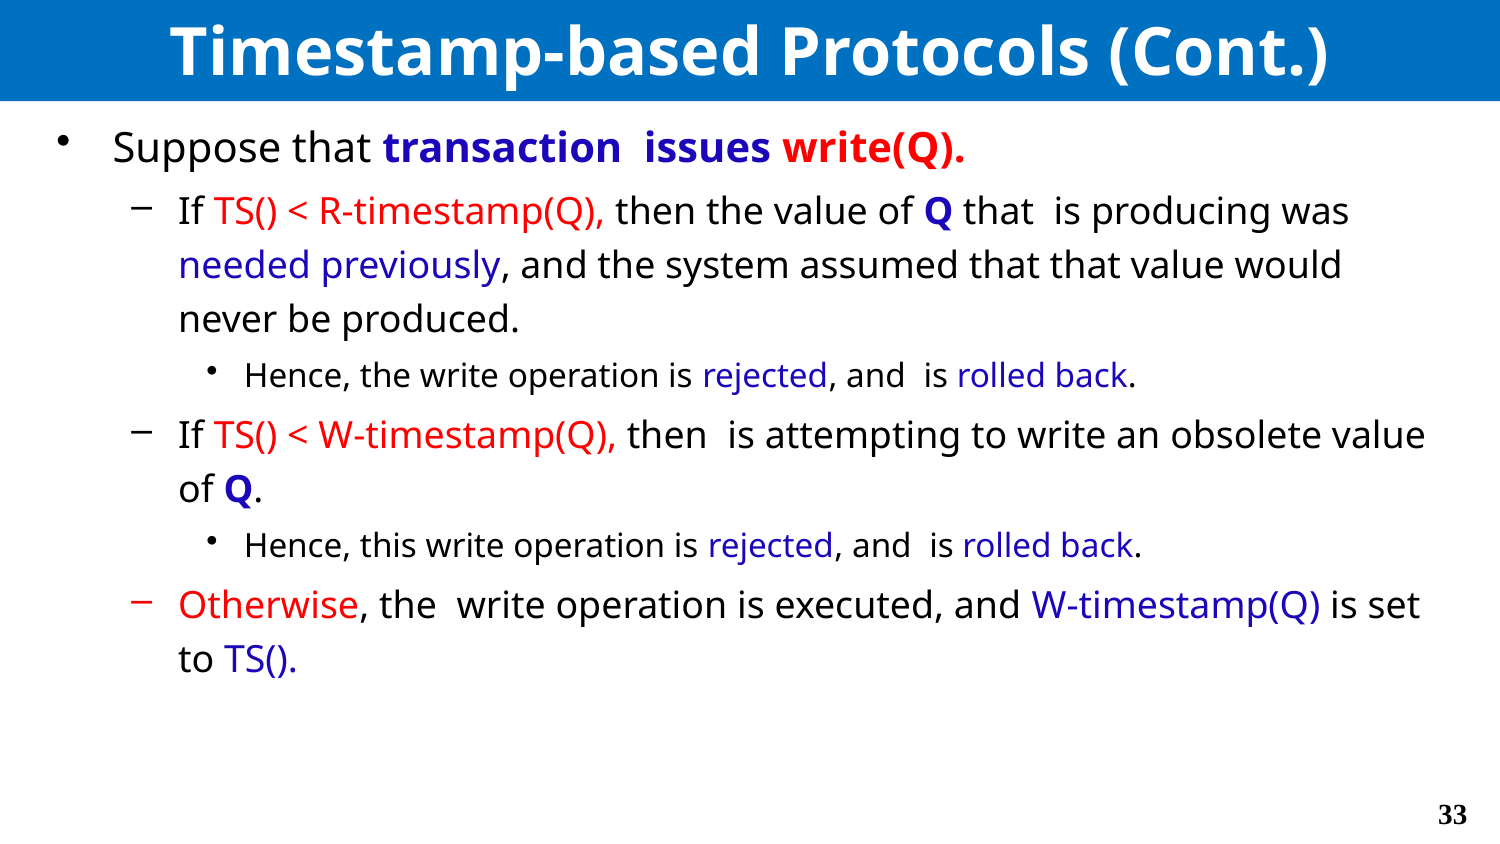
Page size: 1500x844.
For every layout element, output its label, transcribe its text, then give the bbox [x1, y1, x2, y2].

title Timestamp-based Protocols (Cont.) [0, 0, 1500, 102]
